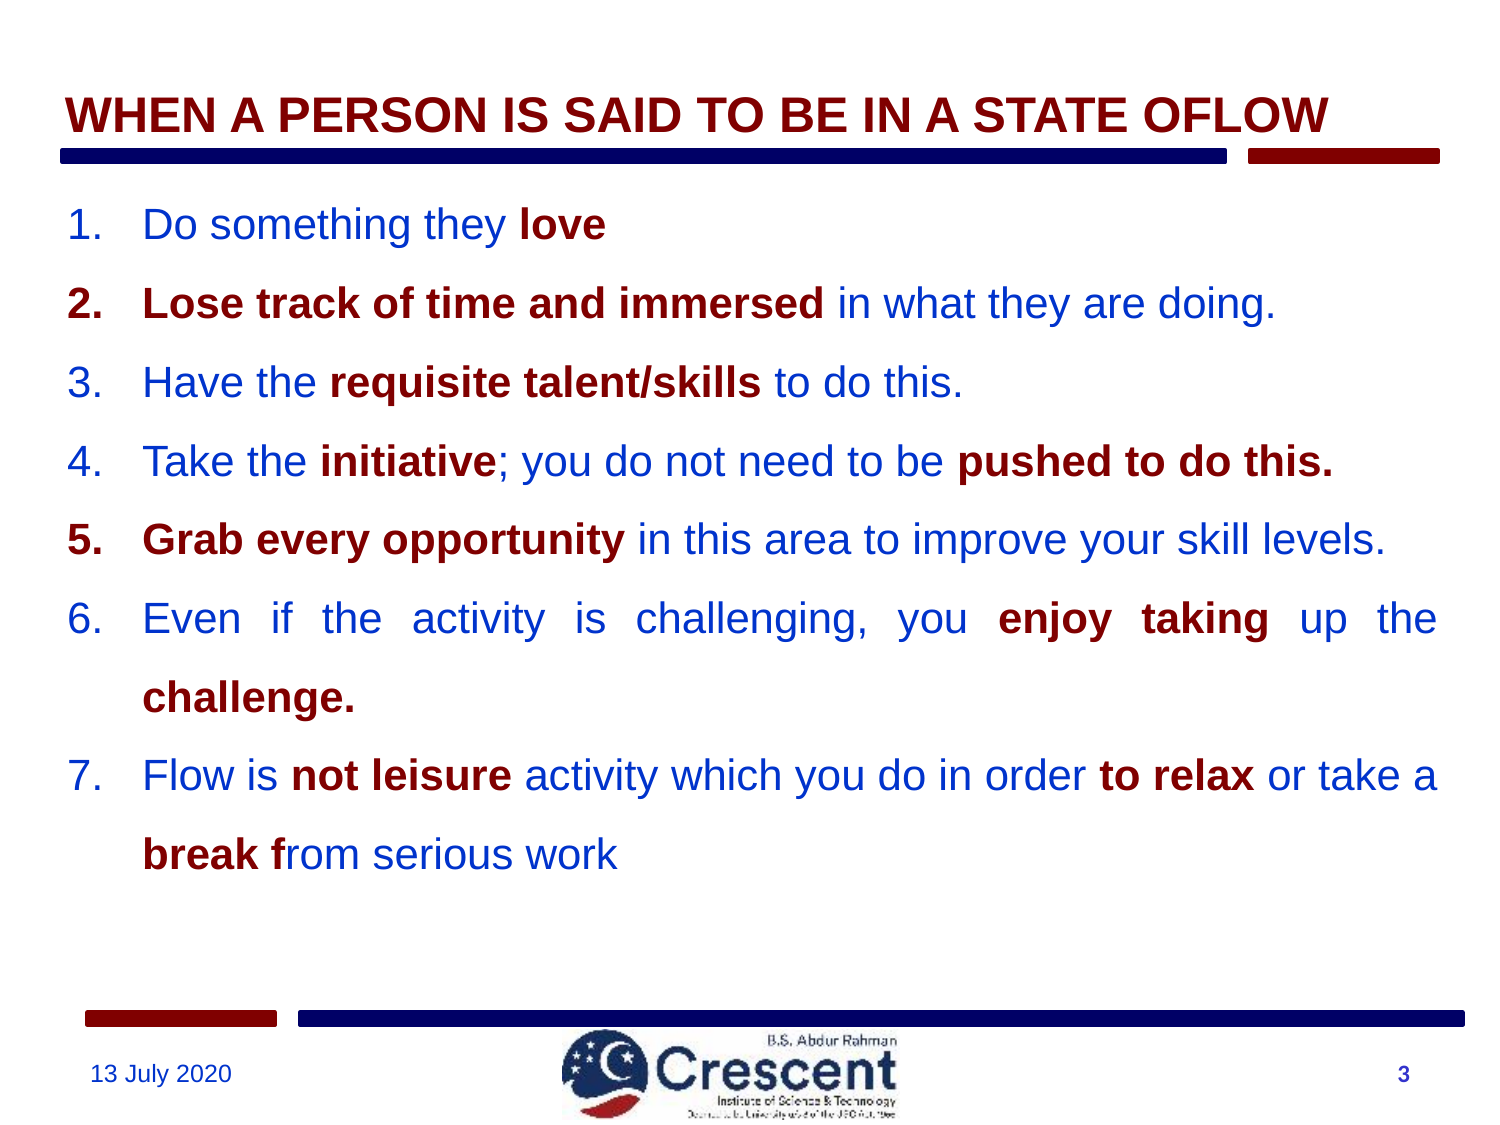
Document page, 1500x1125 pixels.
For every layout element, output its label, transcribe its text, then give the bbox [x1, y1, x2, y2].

text_box WHEN A PERSON IS SAID TO BE IN A STATE OFLOW [49, 74, 1463, 150]
text_box [85, 1010, 277, 1027]
slide_number 3 [1374, 1042, 1425, 1103]
picture [562, 1029, 901, 1120]
text_box Do something they love Lose track of time and immersed in what they are doing. Have the requisite talent/skills to do this. Take the initiative; you do not need to be pushed to do this. Grab every opportunity in this area to improve your skill levels. Even if the activity is challenging, you enjoy taking up the challenge. Flow is not leisure activity which you do in order to relax or take a break from serious work [52, 162, 1453, 886]
text_box [298, 1010, 1465, 1027]
text_box [60, 148, 1227, 164]
text_box [1248, 150, 1440, 162]
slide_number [75, 1042, 425, 1103]
